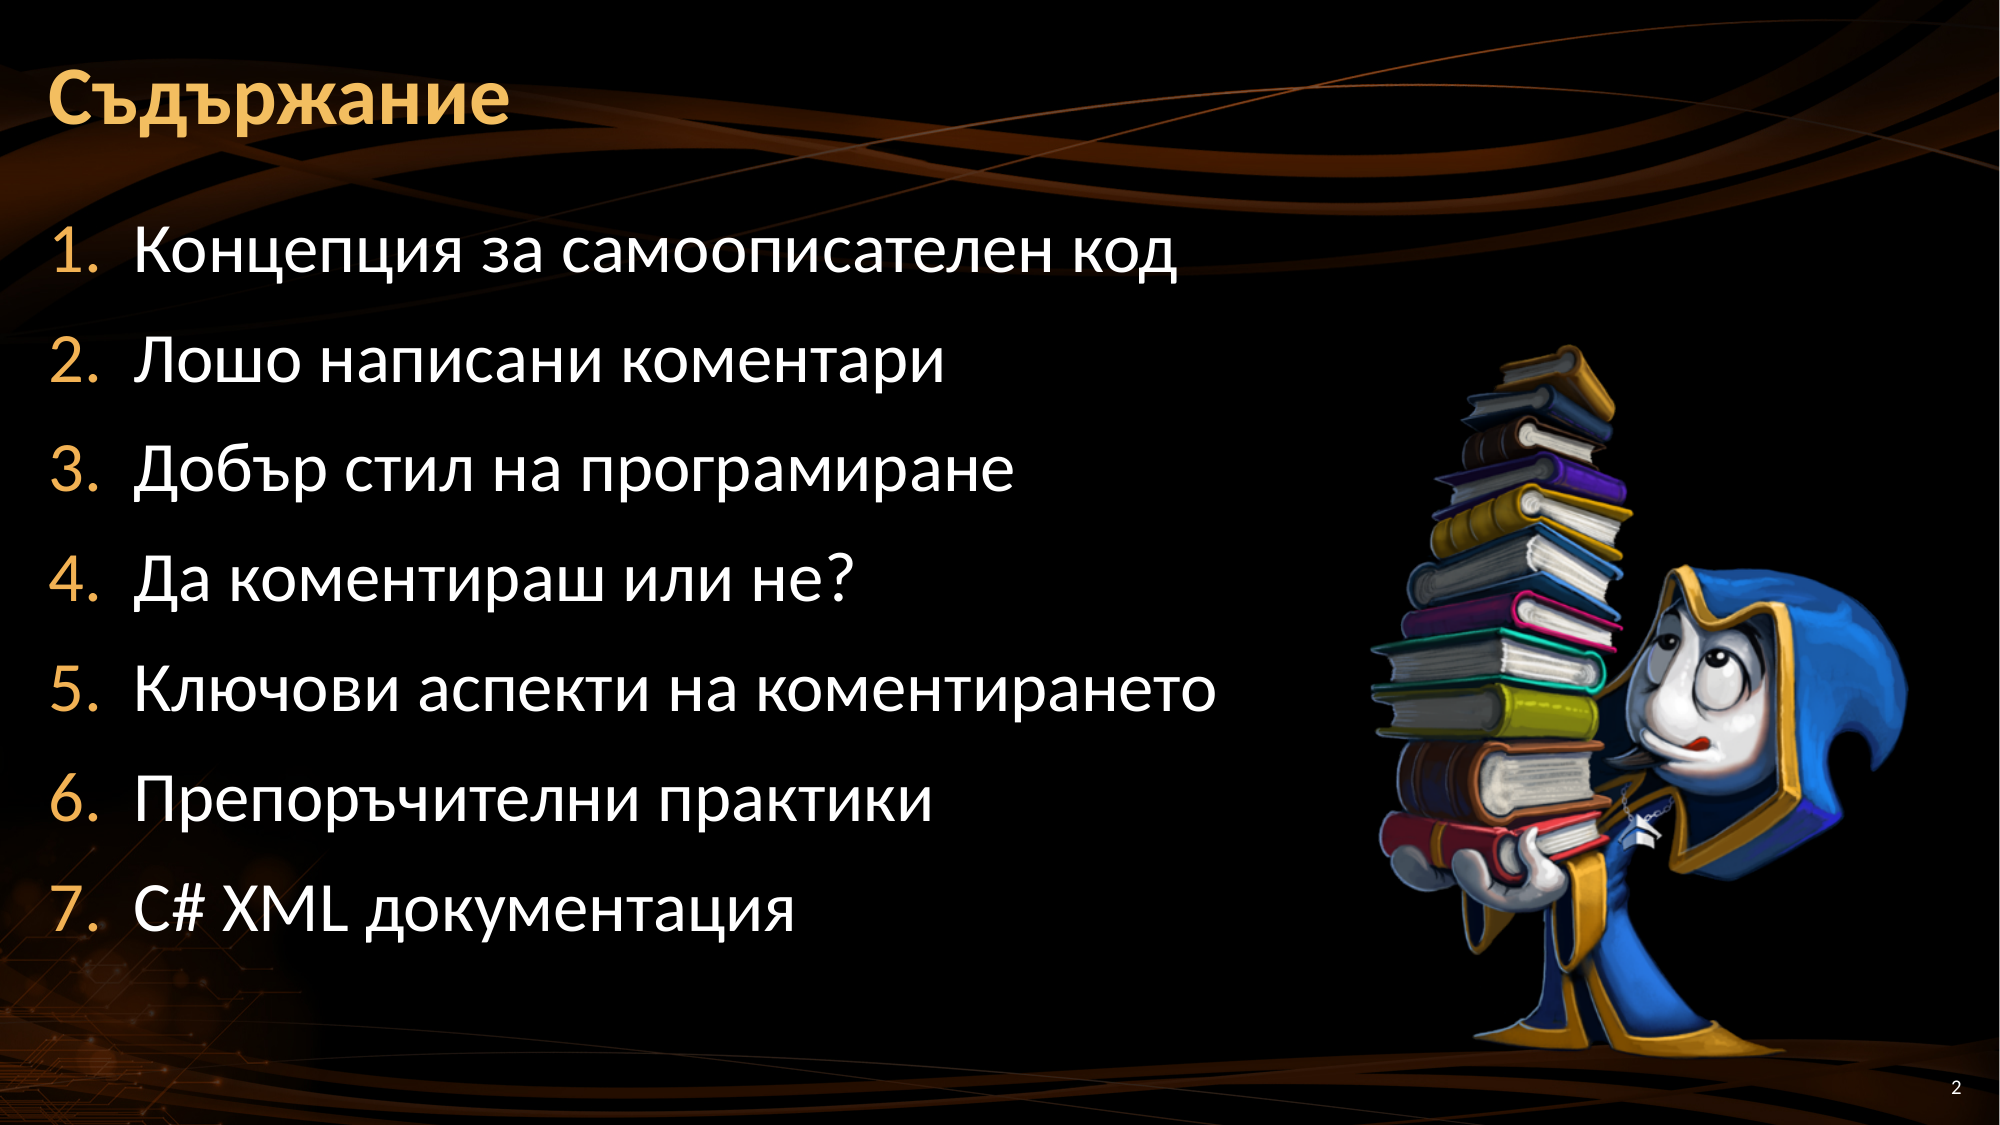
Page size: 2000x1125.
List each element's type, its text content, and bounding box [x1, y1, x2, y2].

title Съдържание [30, 6, 1602, 189]
picture [0, 0, 2000, 1125]
list Концепция за самоописателен код Лошо написани коментари Добър стил на програмиране Да коментираш или не? Ключови аспекти на коментирането Препоръчителни практики C# XML документация [31, 195, 1968, 1103]
